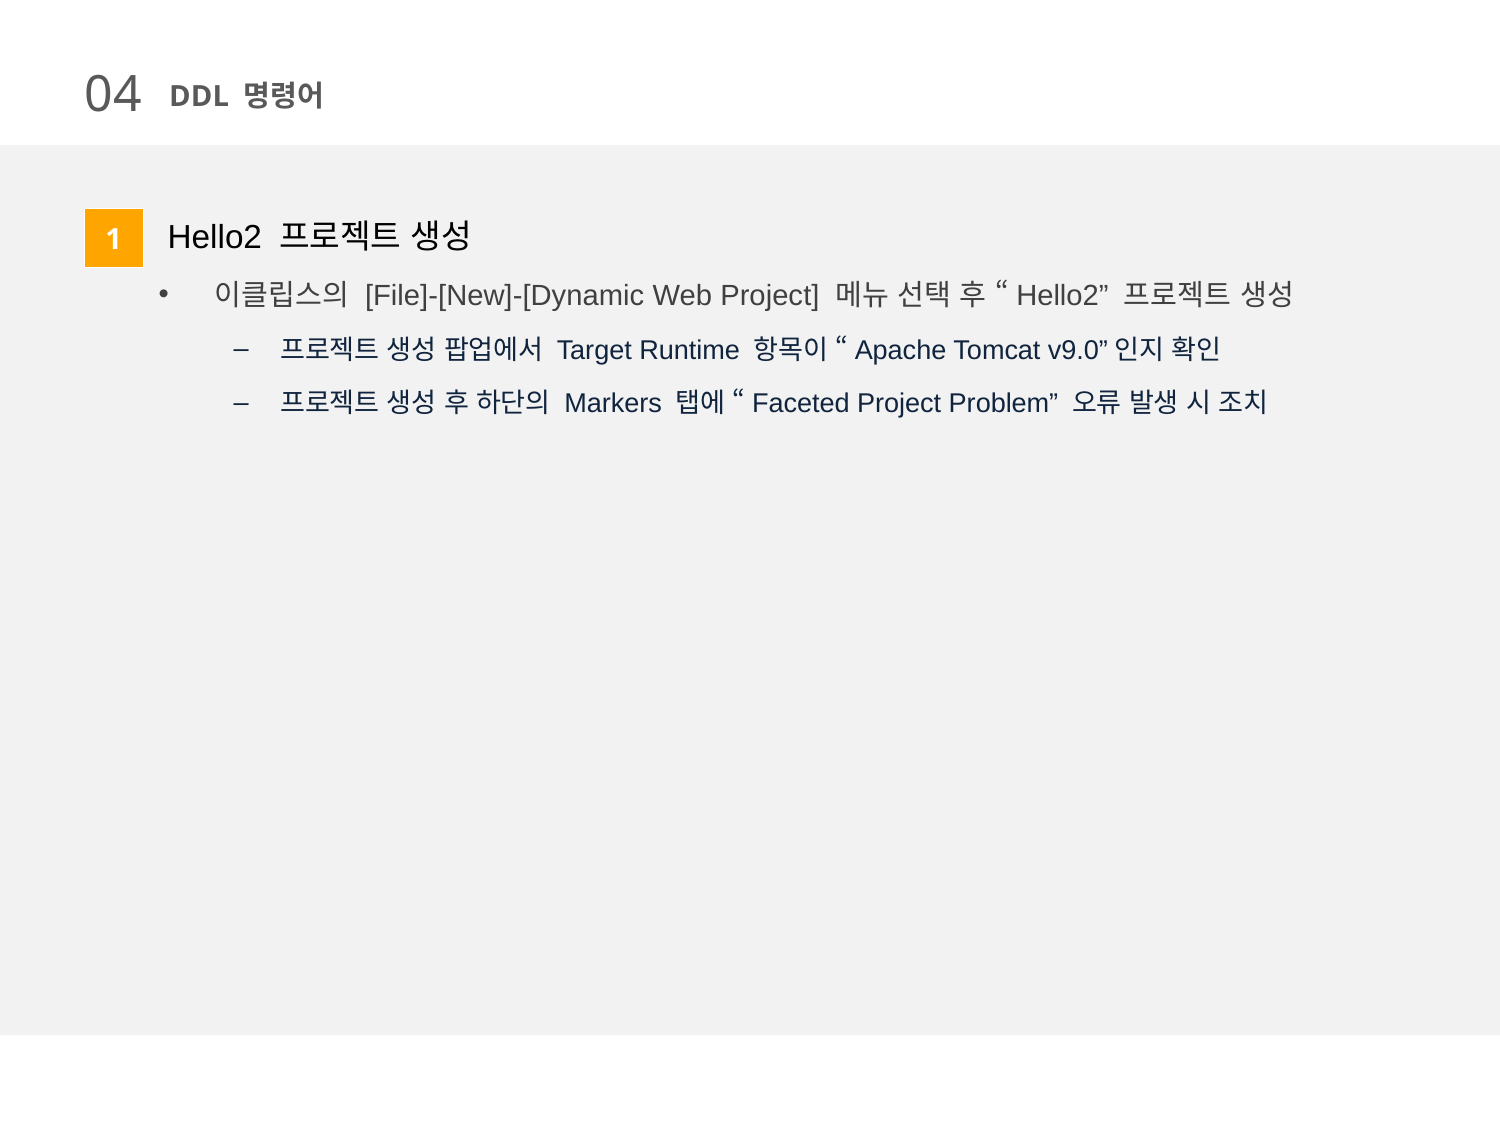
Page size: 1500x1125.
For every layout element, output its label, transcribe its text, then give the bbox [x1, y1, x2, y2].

text_box Hello2 프로젝트 생성 이클립스의 [File]-[New]-[Dynamic Web Project] 메뉴 선택 후 “Hello2” 프로젝트 생성 프로젝트 생성 팝업에서 Target Runtime 항목이 “Apache Tomcat v9.0”인지 확인 프로젝트 생성 후 하단의 Markers 탭에 “Faceted Project Problem” 오류 발생 시 조치 [77, 208, 1424, 502]
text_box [64, 54, 342, 131]
table_header 1 [85, 209, 143, 267]
